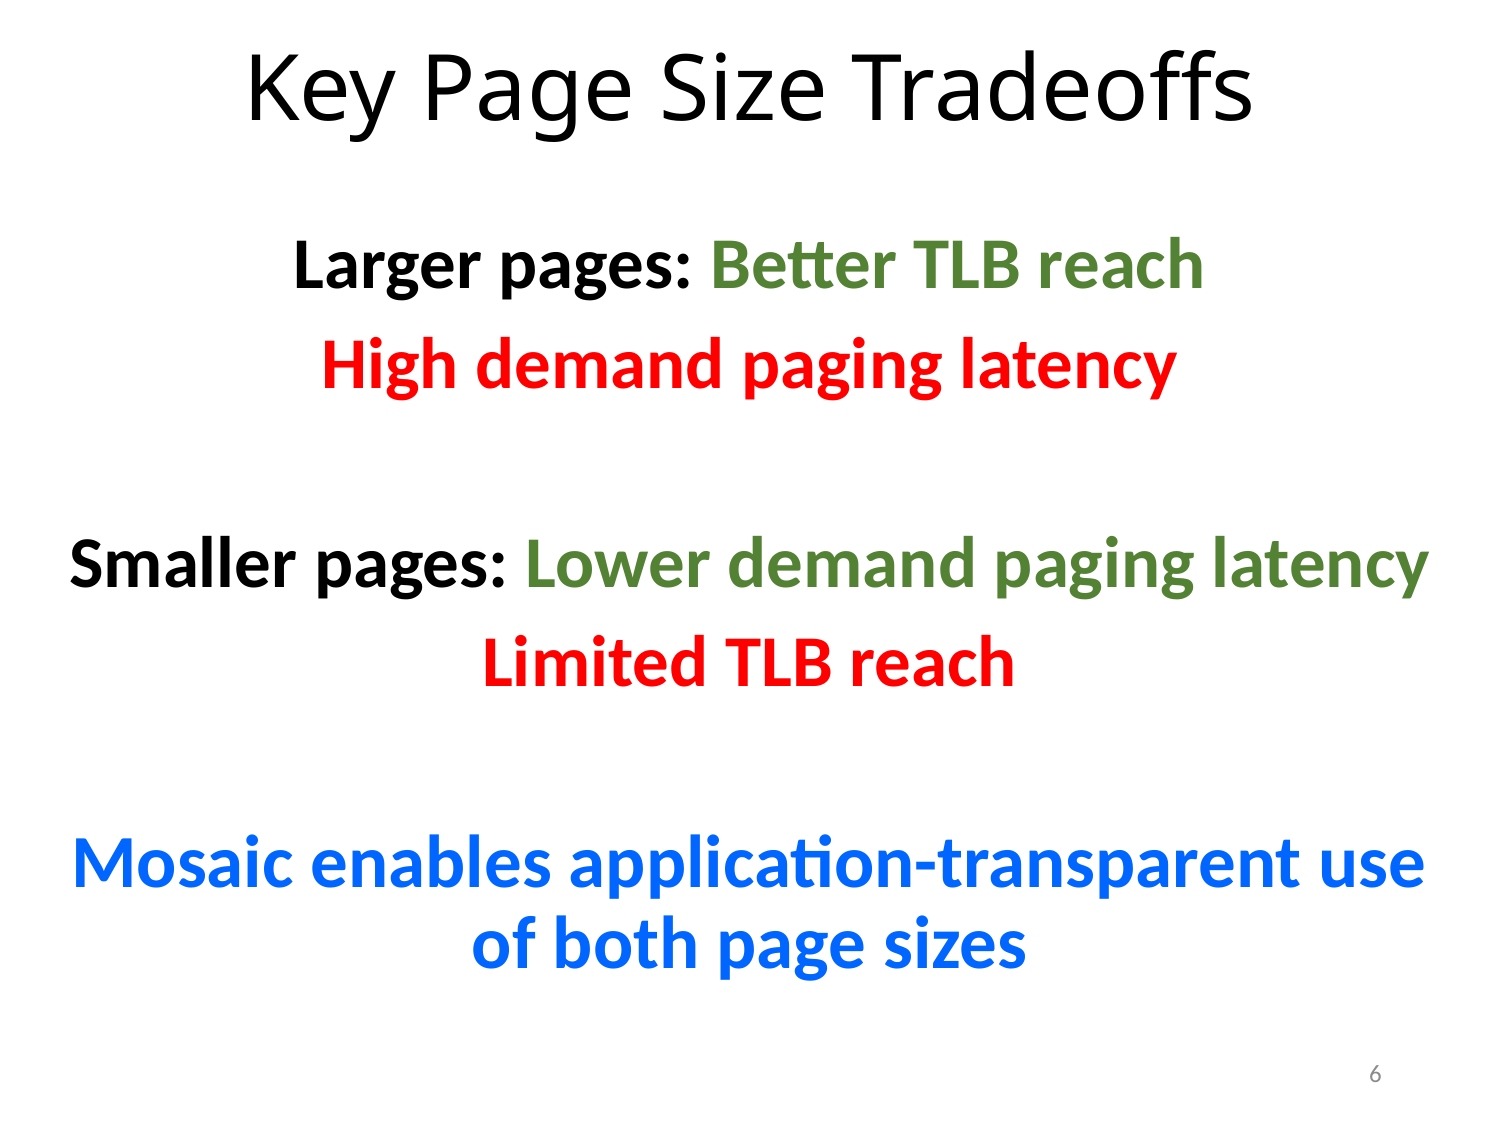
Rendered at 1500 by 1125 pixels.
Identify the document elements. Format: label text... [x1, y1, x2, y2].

list Larger pages: Better TLB reach High demand paging latency Smaller pages: Lower demand paging latency Limited TLB reach Mosaic enables application-transparent use of both page sizes [0, 218, 1500, 1124]
title Key Page Size Tradeoffs [75, 21, 1425, 161]
slide_number 6 [1059, 1042, 1397, 1103]
